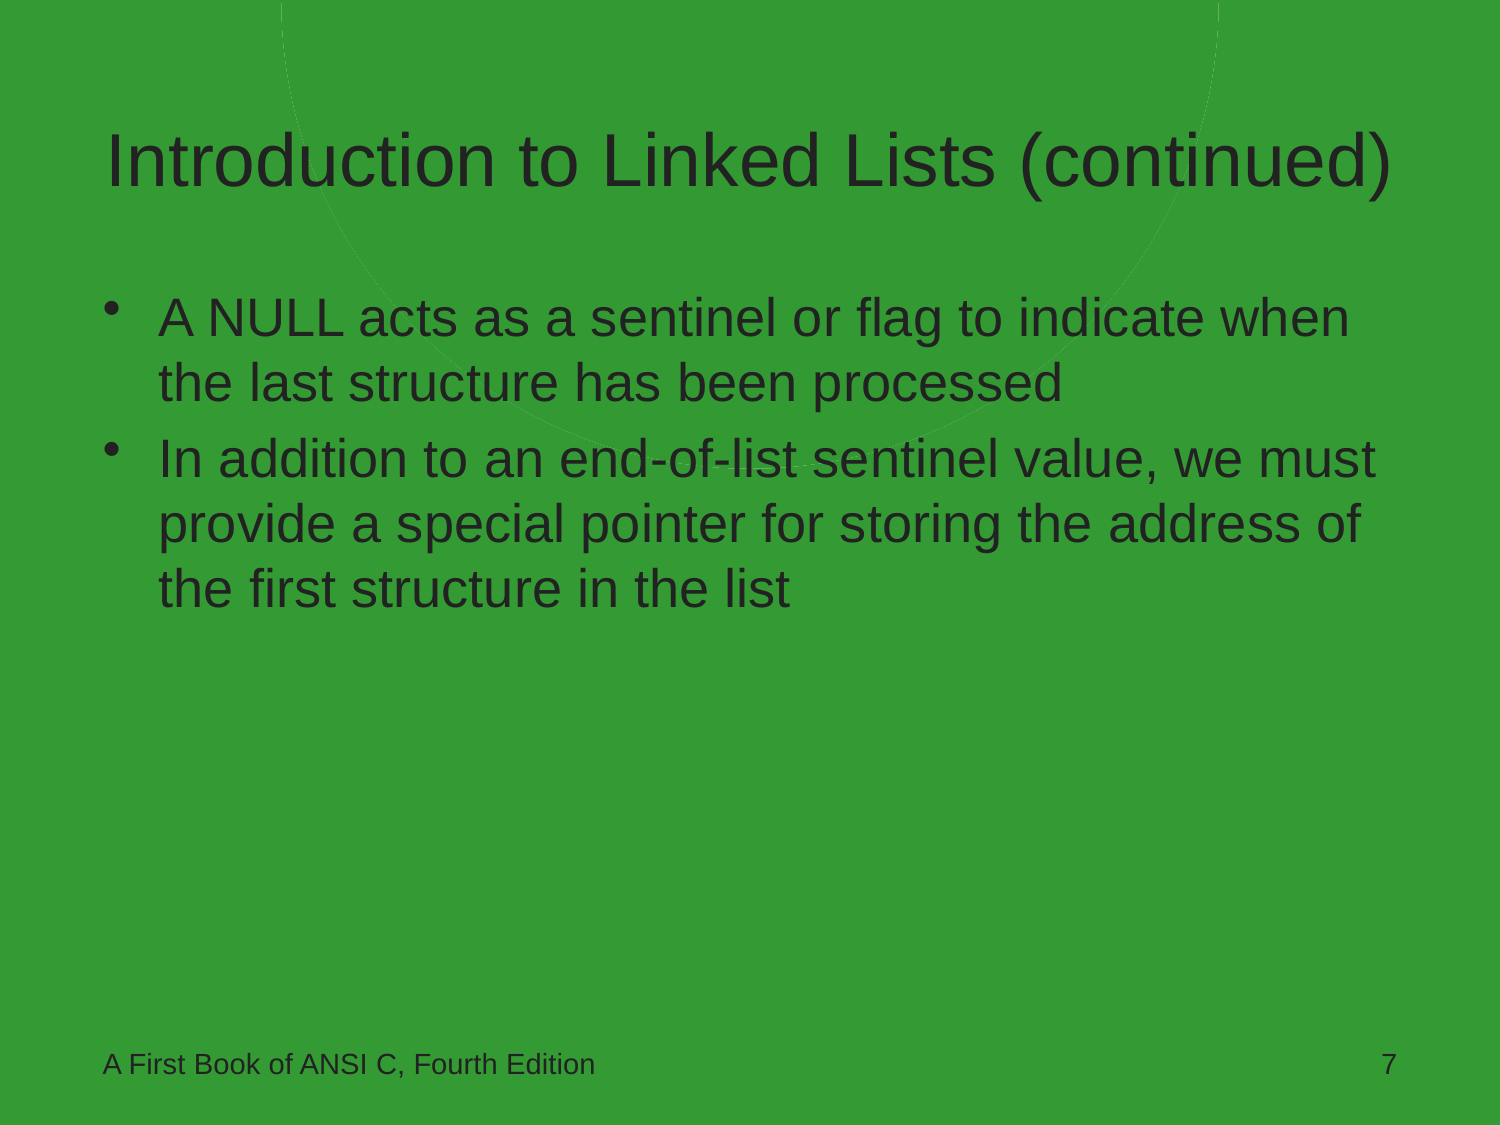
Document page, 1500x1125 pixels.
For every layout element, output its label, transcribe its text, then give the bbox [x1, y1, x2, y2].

list A NULL acts as a sentinel or flag to indicate when the last structure has been processed In addition to an end-of-list sentinel value, we must provide a special pointer for storing the address of the first structure in the list [87, 275, 1413, 688]
slide_number 7 [1074, 1037, 1413, 1101]
title Introduction to Linked Lists (continued) [87, 62, 1413, 250]
footer A First Book of ANSI C, Fourth Edition [87, 1037, 1051, 1101]
